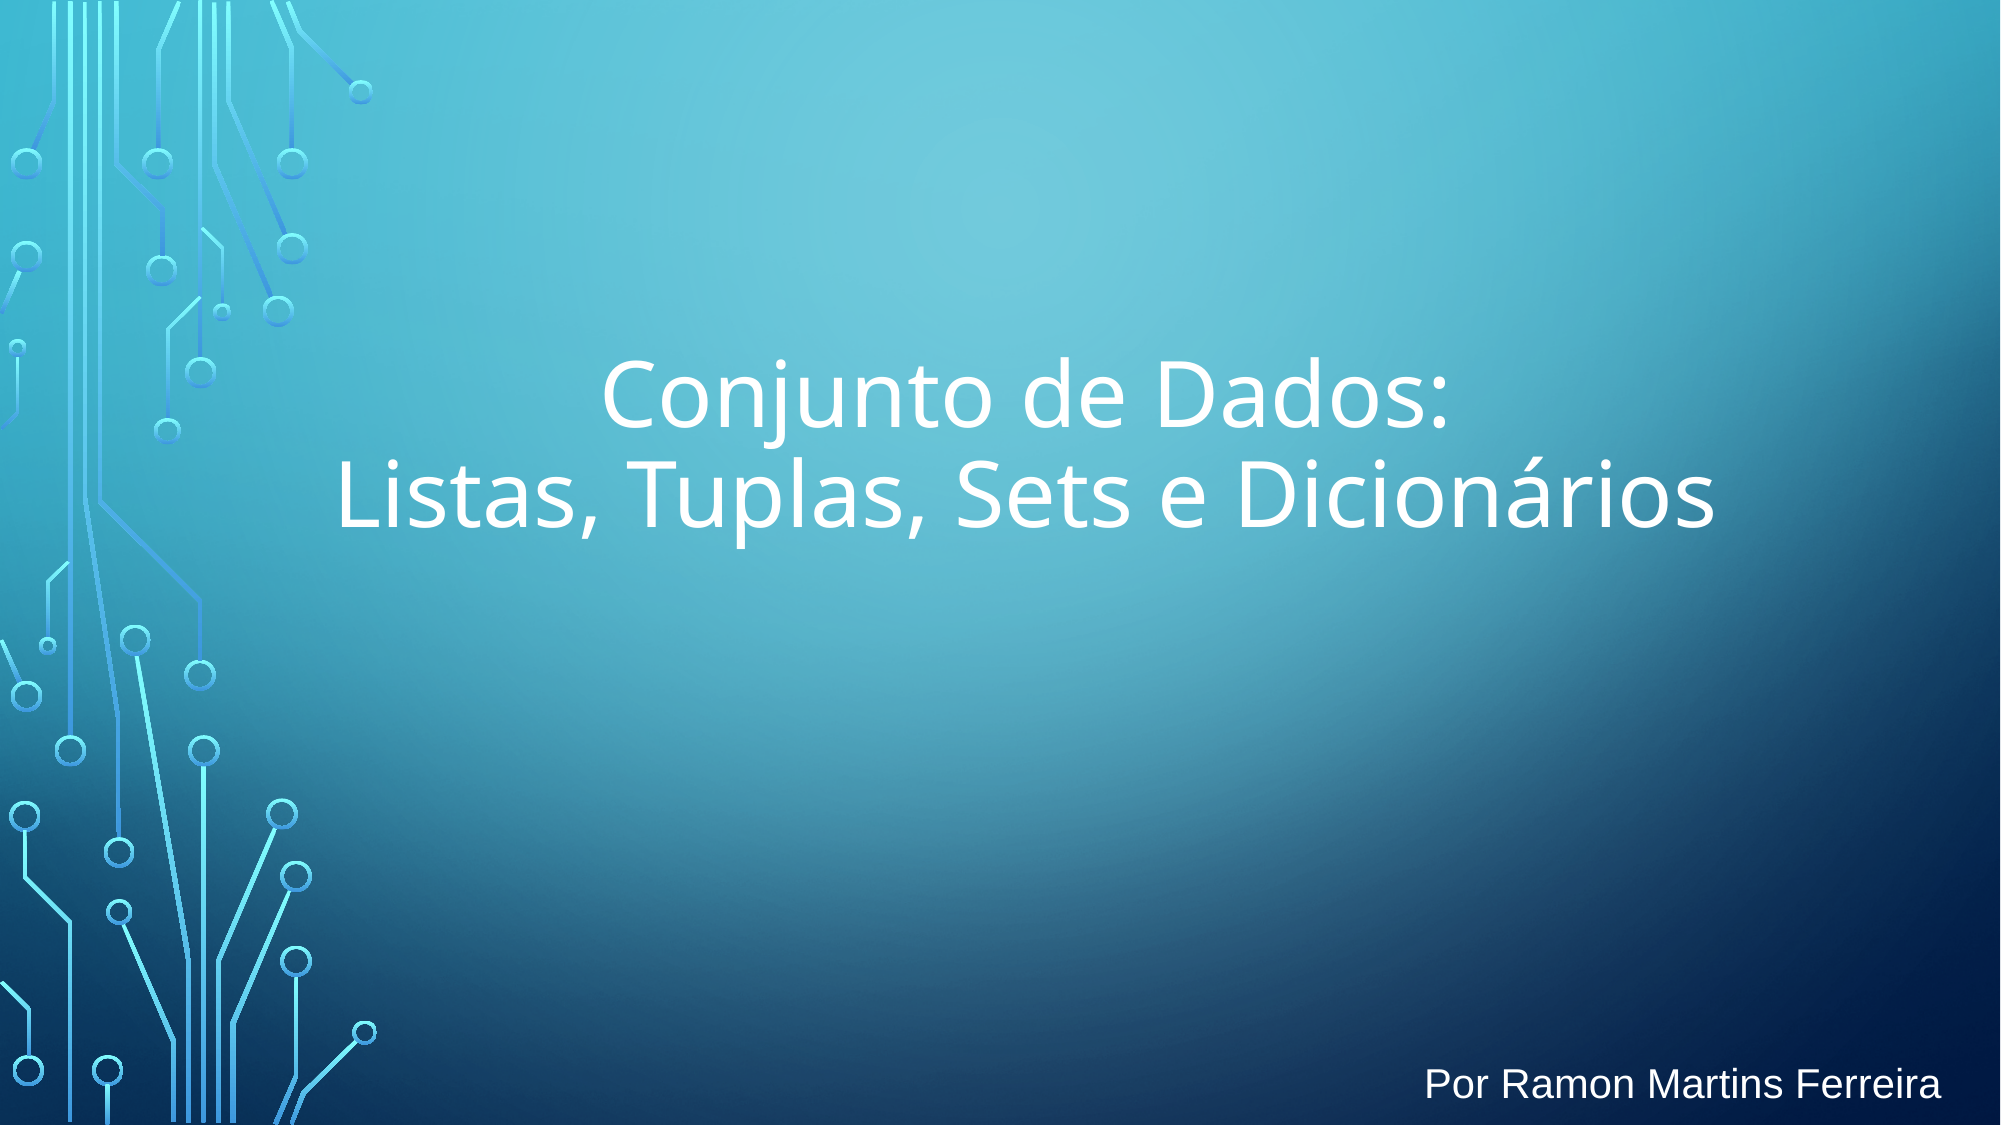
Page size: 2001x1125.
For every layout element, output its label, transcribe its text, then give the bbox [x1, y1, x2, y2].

title Conjunto de Dados: Listas, Tuplas, Sets e Dicionários [305, 314, 1748, 555]
subtitle Por Ramon Martins Ferreira [1409, 1039, 2000, 1125]
